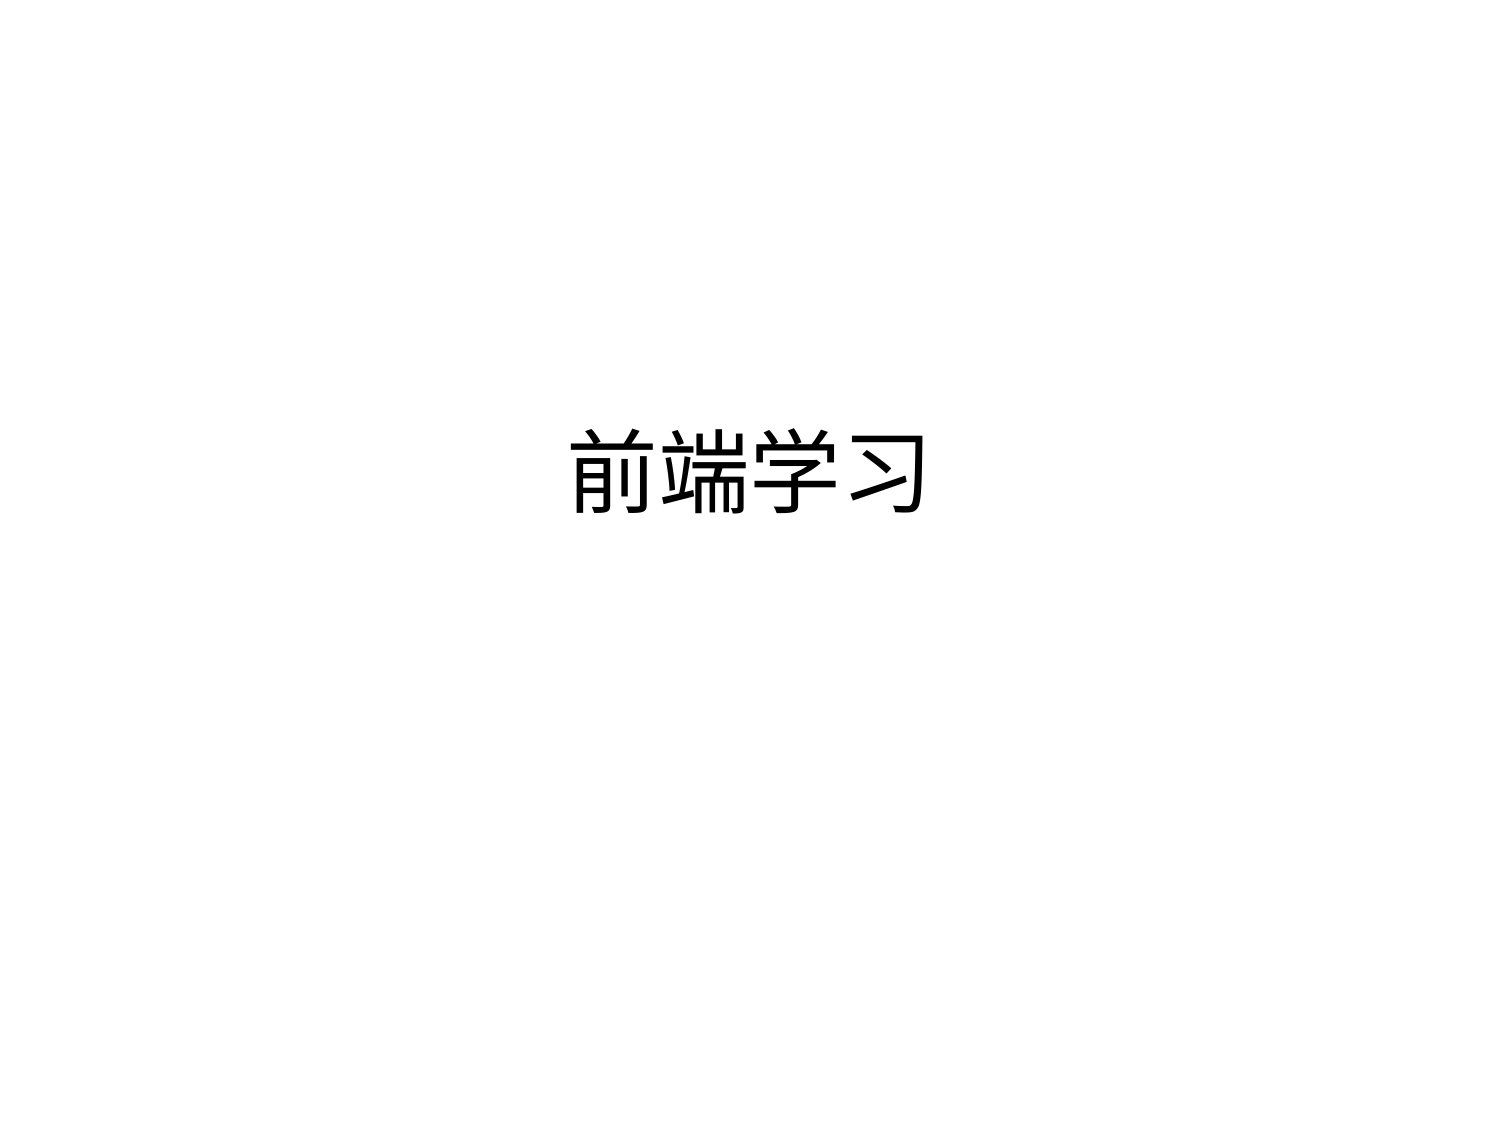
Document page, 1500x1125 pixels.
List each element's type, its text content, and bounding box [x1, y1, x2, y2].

title 前端学习 [112, 349, 1388, 591]
